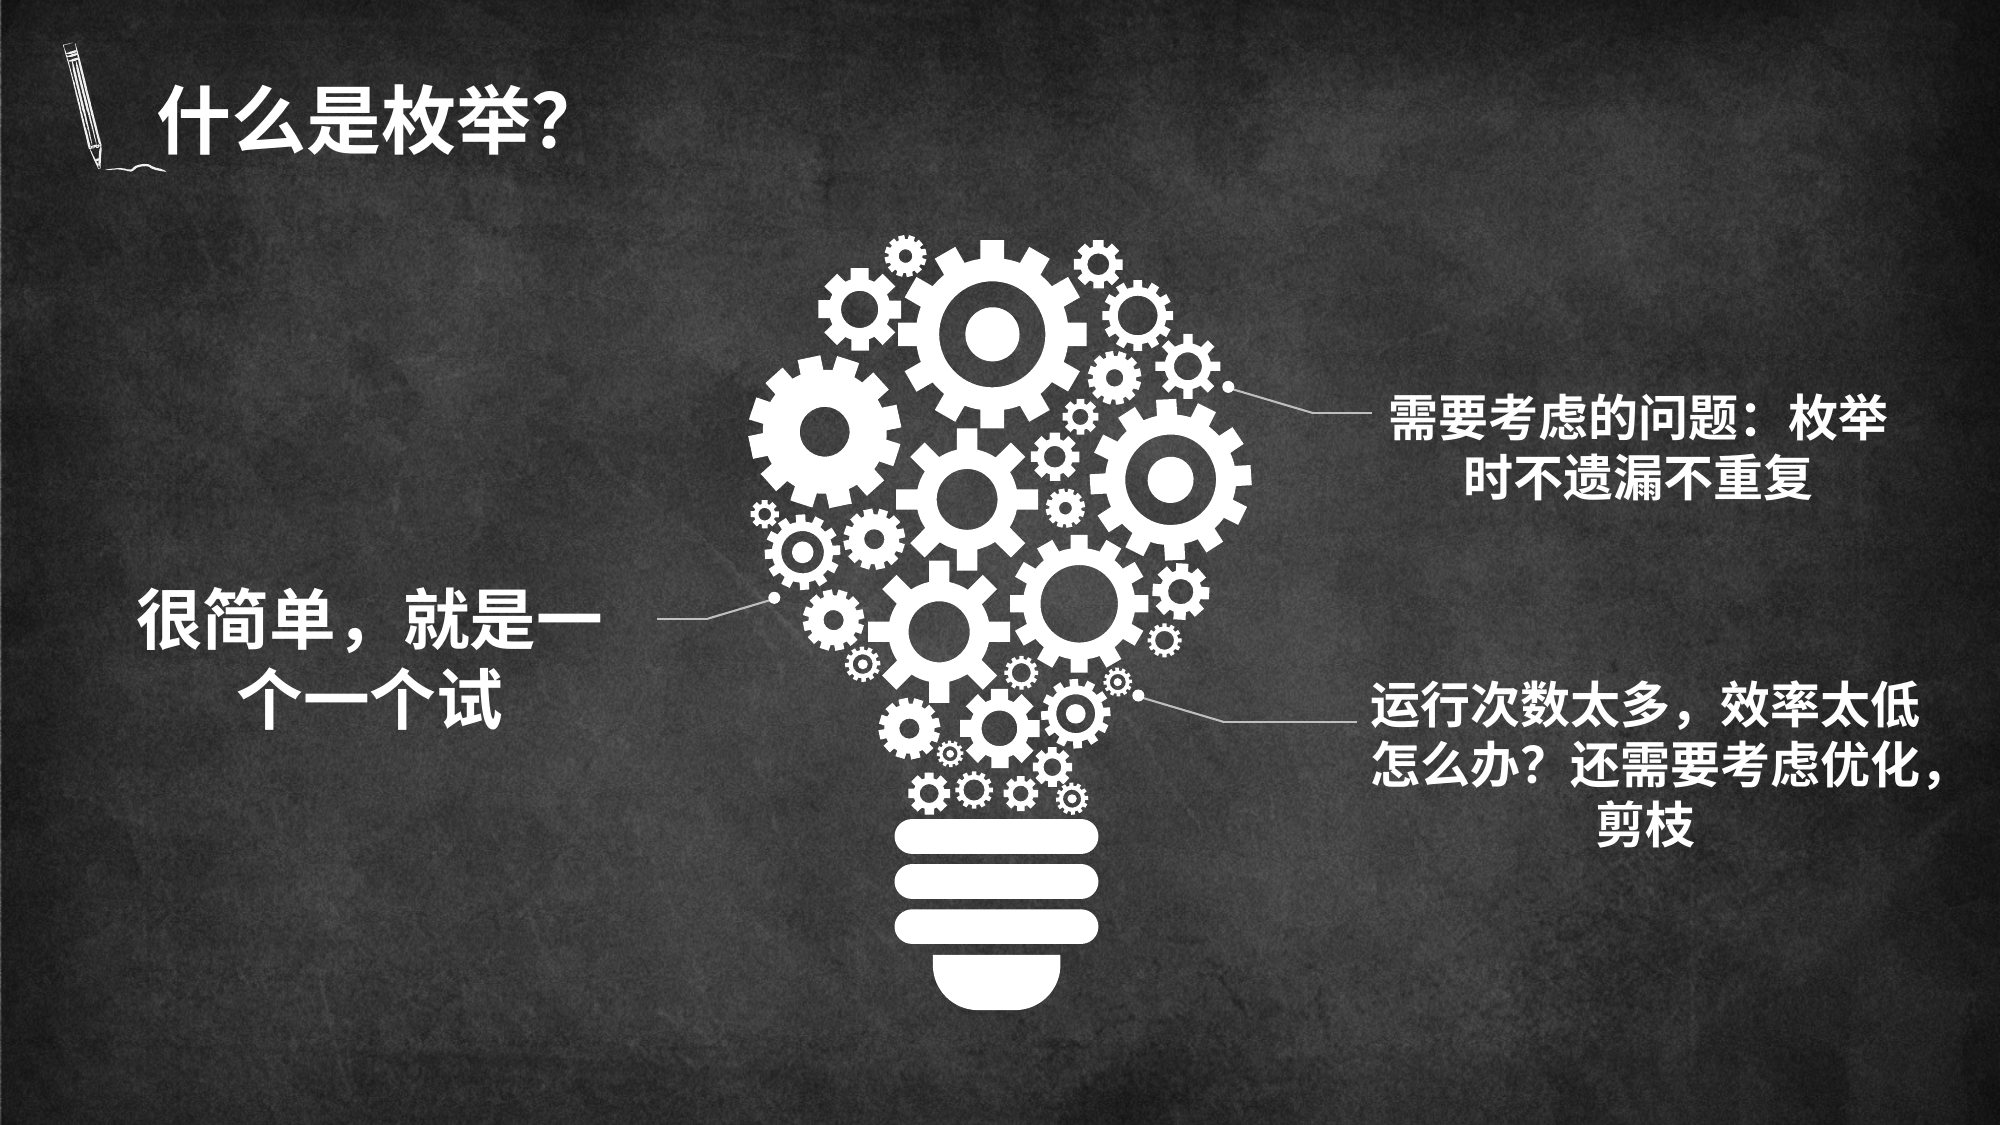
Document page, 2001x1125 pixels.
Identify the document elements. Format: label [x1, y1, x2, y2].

picture [0, 0, 2000, 1125]
text_box [62, 42, 717, 172]
text_box [656, 235, 1373, 1011]
